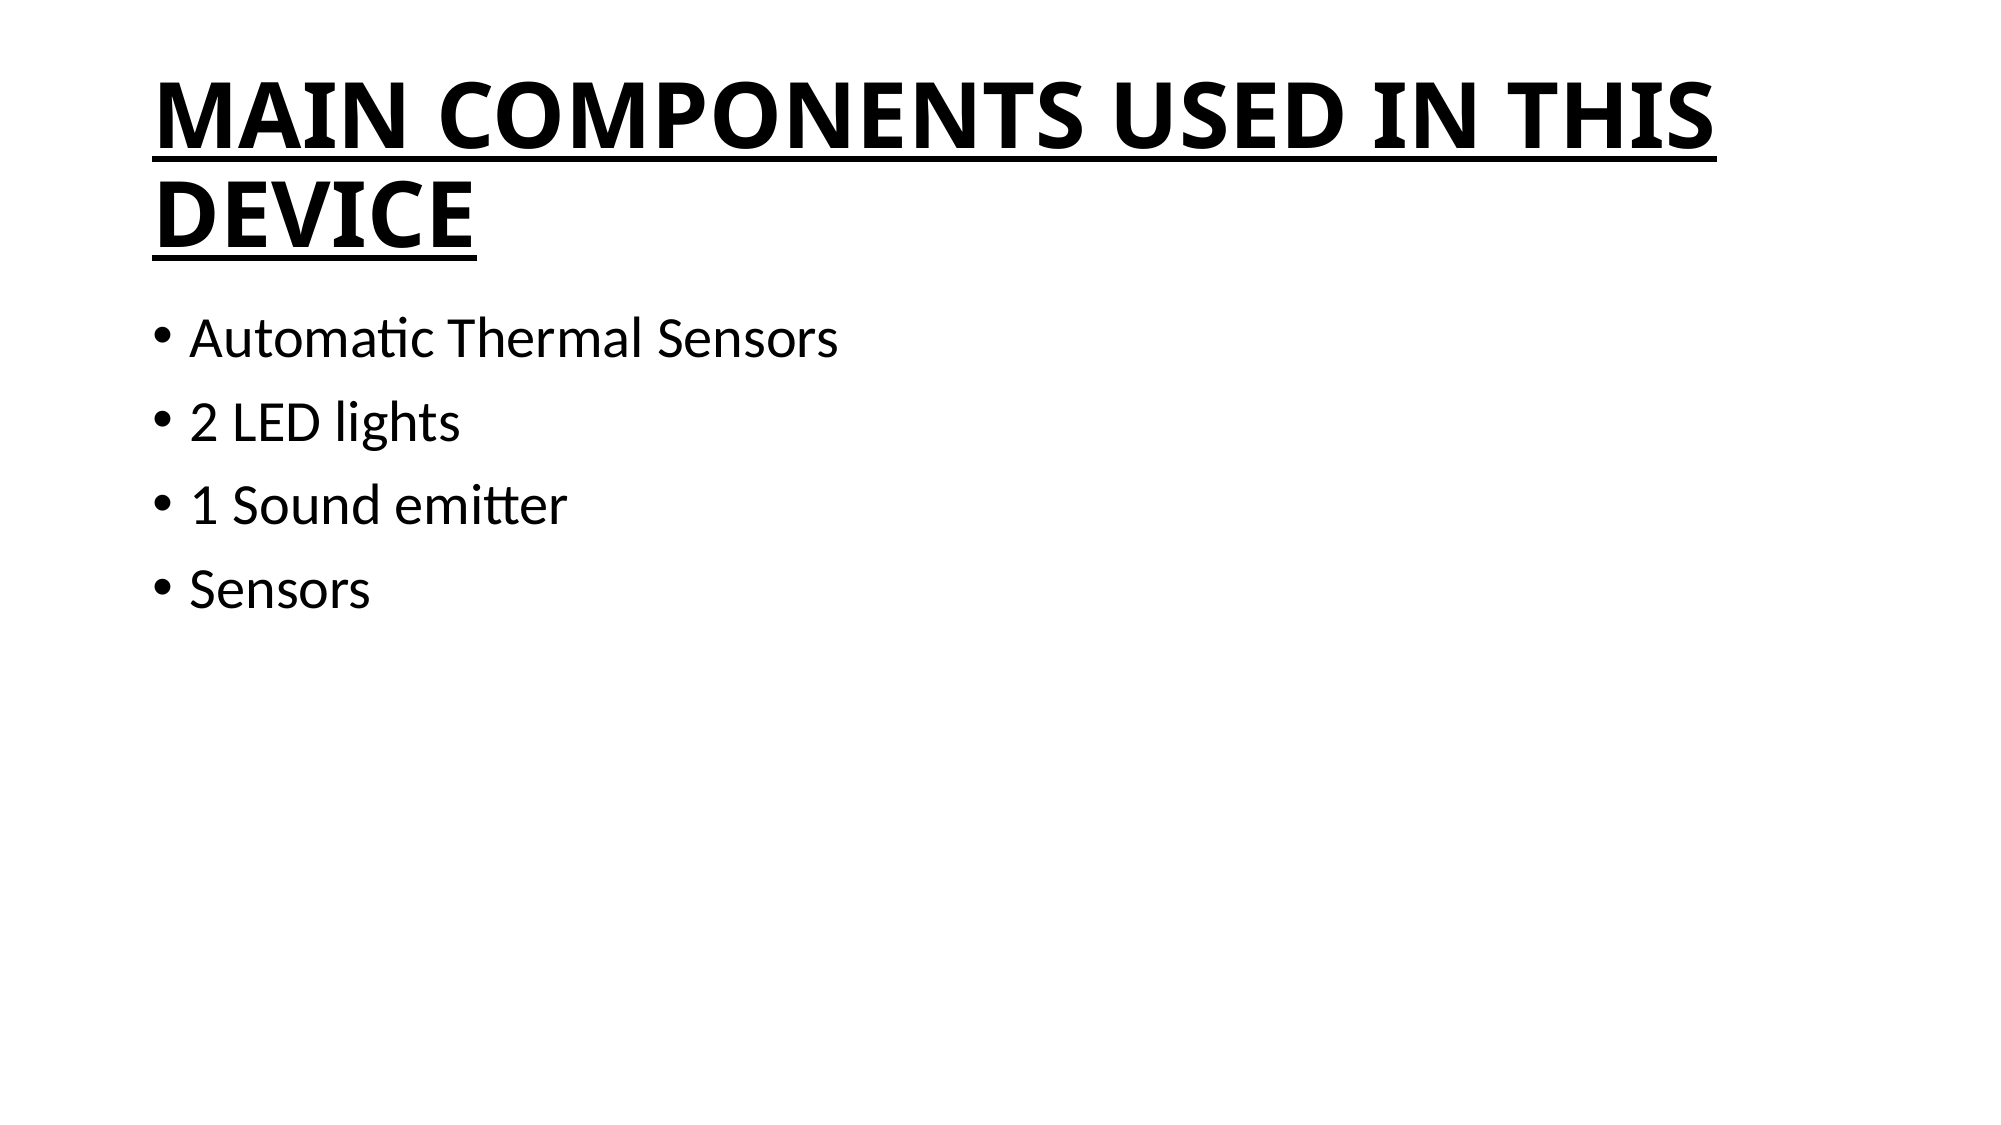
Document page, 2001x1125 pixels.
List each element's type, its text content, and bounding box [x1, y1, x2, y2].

title MAIN COMPONENTS USED IN THIS DEVICE [137, 59, 1863, 278]
list Automatic Thermal Sensors 2 LED lights 1 Sound emitter Sensors [137, 299, 1863, 1014]
